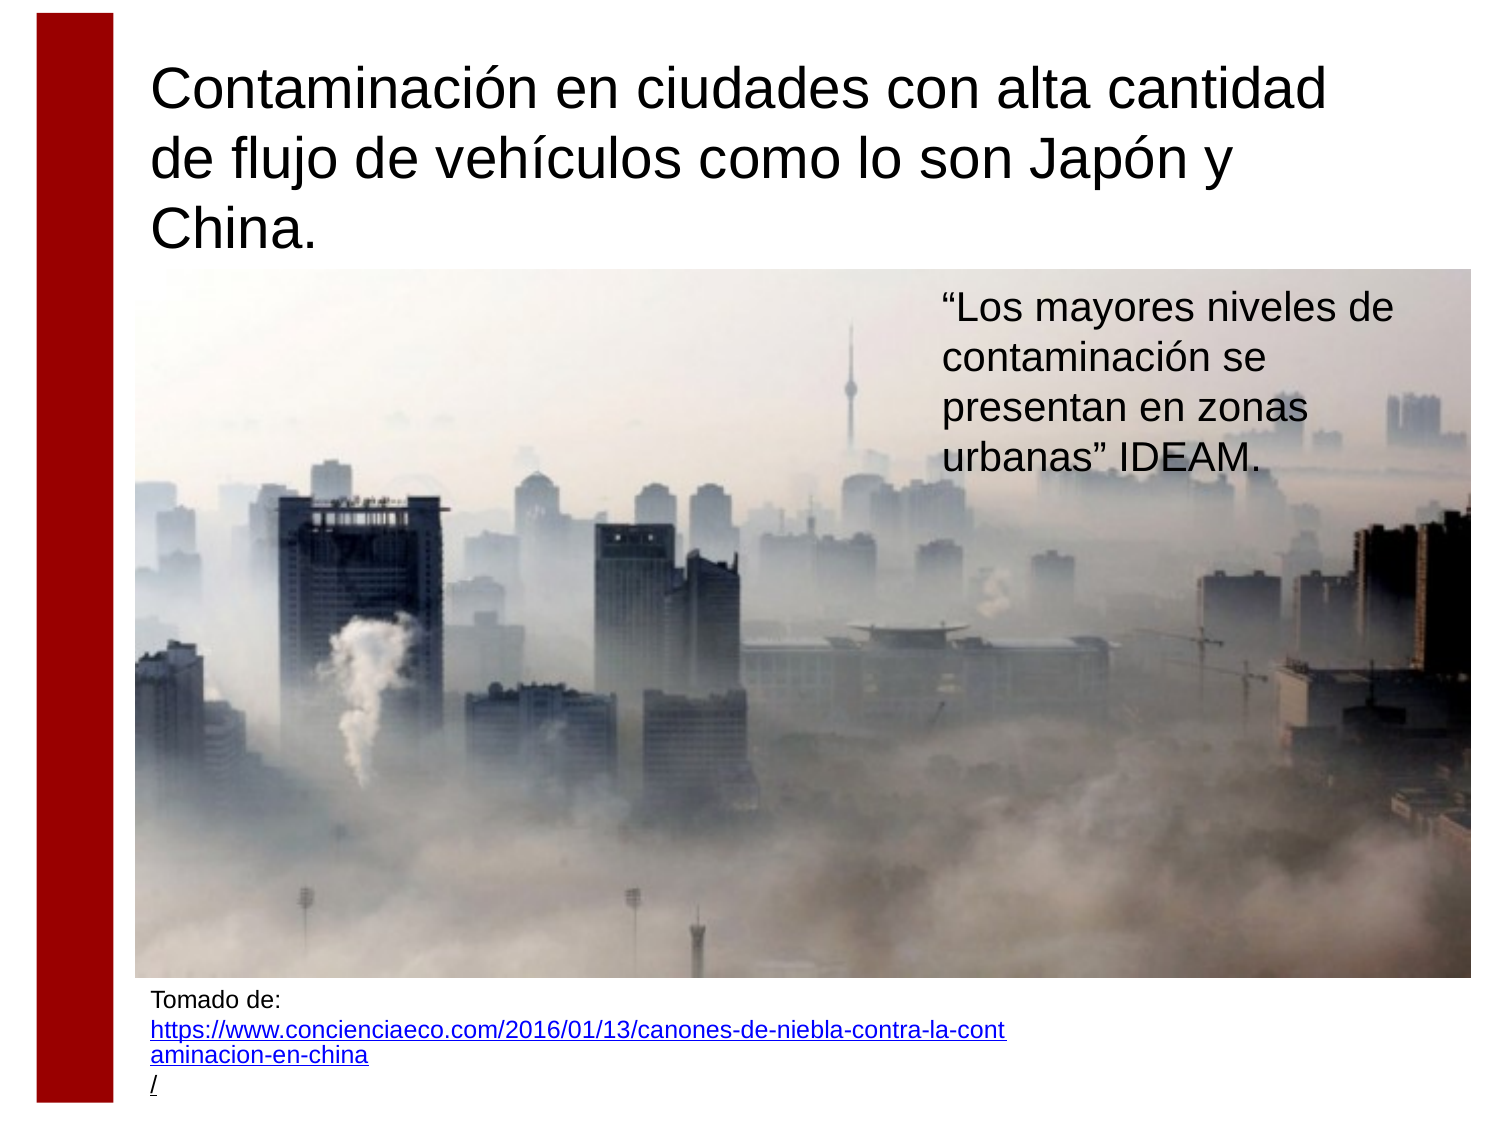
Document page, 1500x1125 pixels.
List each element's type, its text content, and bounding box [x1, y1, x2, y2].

text_box [35, 11, 115, 1105]
text_box Tomado de: https://www.concienciaeco.com/2016/01/13/canones-de-niebla-contra-la-contaminacion-en-china/ [135, 984, 1024, 1081]
text_box Contaminación en ciudades con alta cantidad de flujo de vehículos como lo son Japón y China. [135, 42, 1412, 268]
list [135, 269, 1471, 978]
